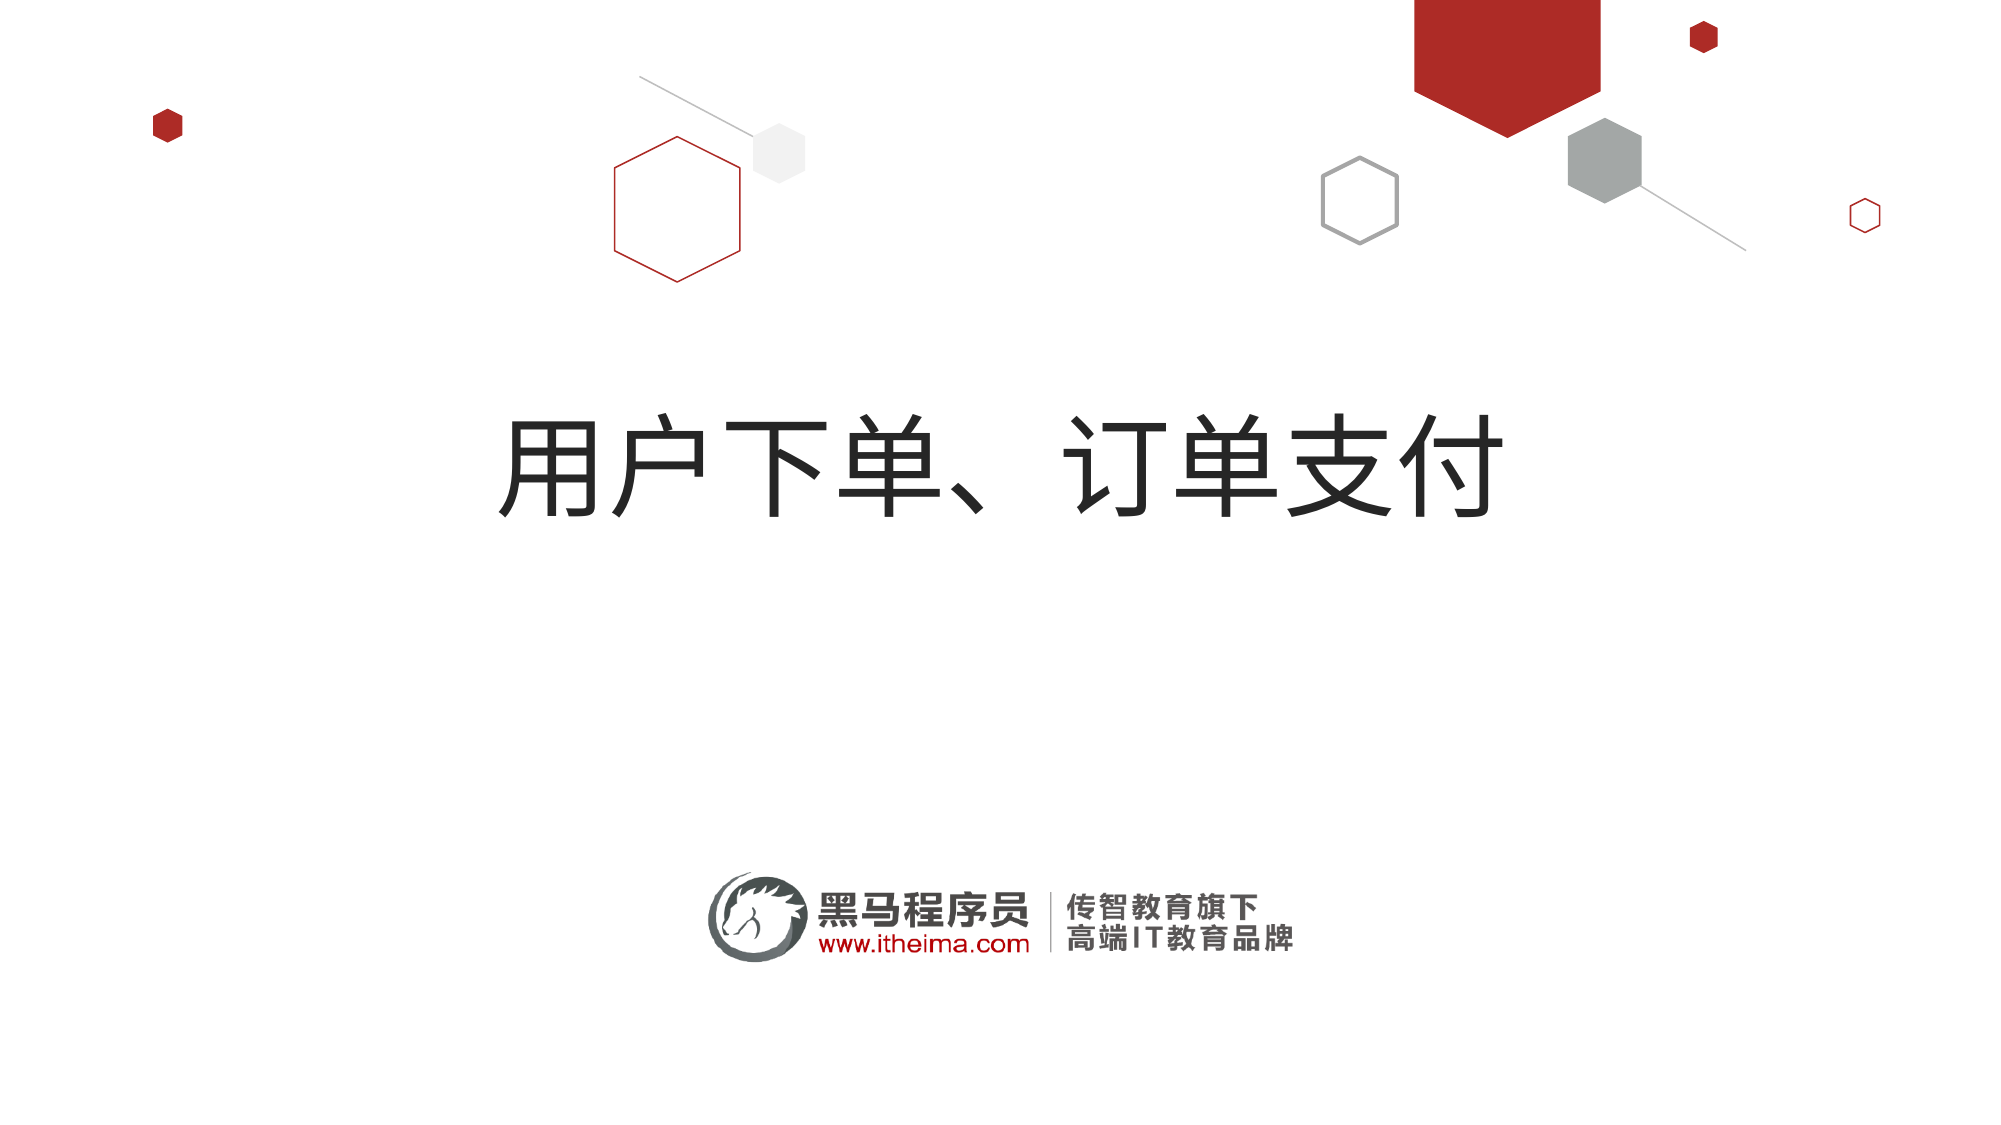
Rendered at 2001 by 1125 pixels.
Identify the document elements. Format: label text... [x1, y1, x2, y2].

picture [707, 868, 1293, 965]
title 用户下单、订单支付 [137, 368, 1867, 559]
